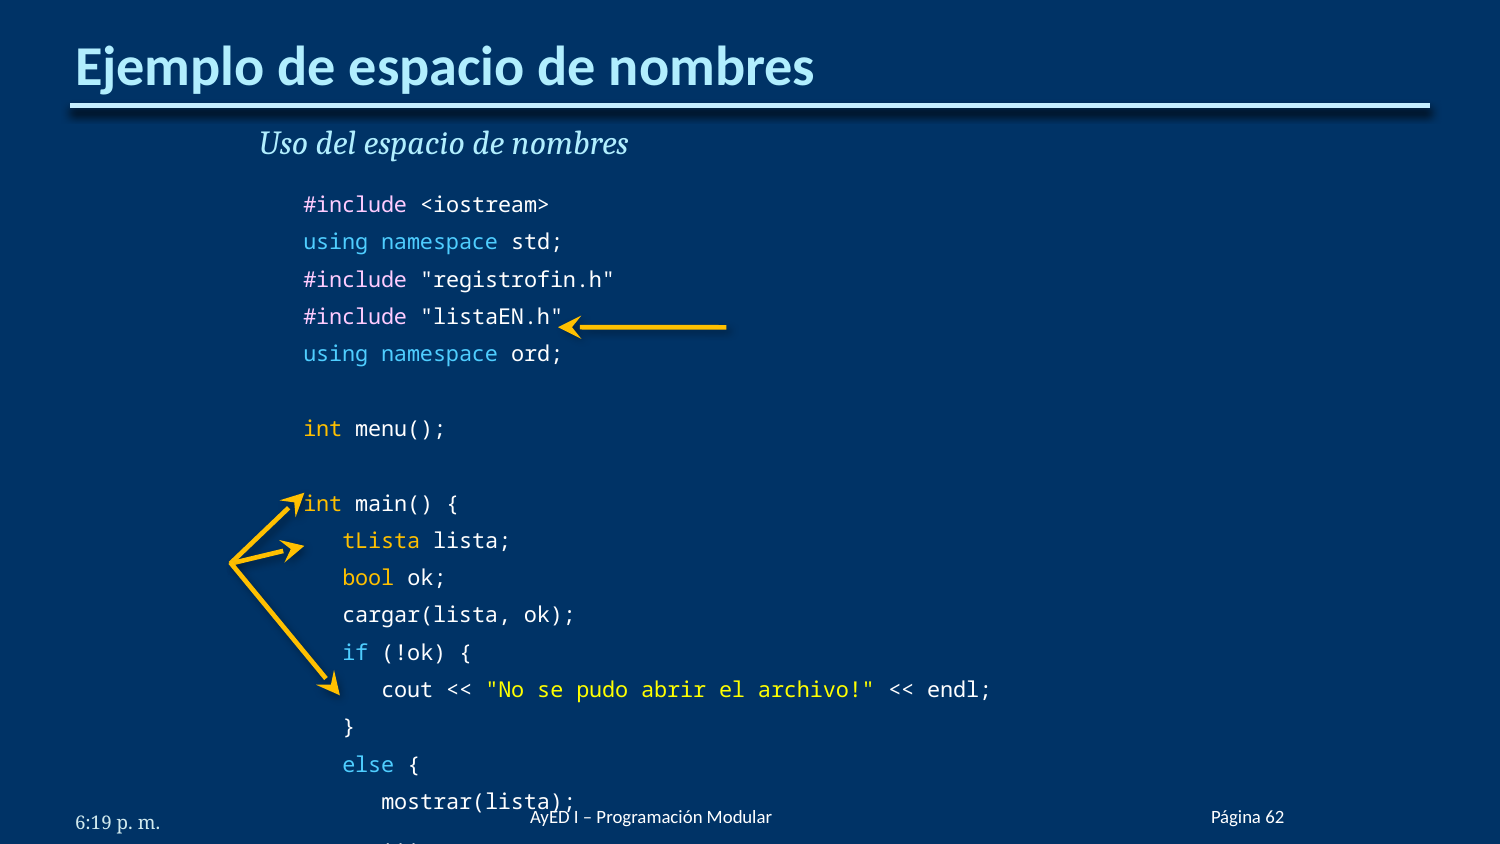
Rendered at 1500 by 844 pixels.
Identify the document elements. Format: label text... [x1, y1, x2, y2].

list Uso del espacio de nombres #include <iostream> using namespace std; #include "registrofin.h" #include "listaEN.h" using namespace ord; int menu(); int main() { tLista lista; bool ok; cargar(lista, ok); if (!ok) { cout << "No se pudo abrir el archivo!" << endl; } else { mostrar(lista); ... [243, 120, 1273, 750]
slide_number Página ‹#› [1136, 782, 1285, 827]
footer AyED I – Programación Modular [529, 782, 1046, 827]
title Ejemplo de espacio de nombres [75, 35, 1425, 97]
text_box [229, 492, 341, 696]
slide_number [75, 788, 425, 833]
